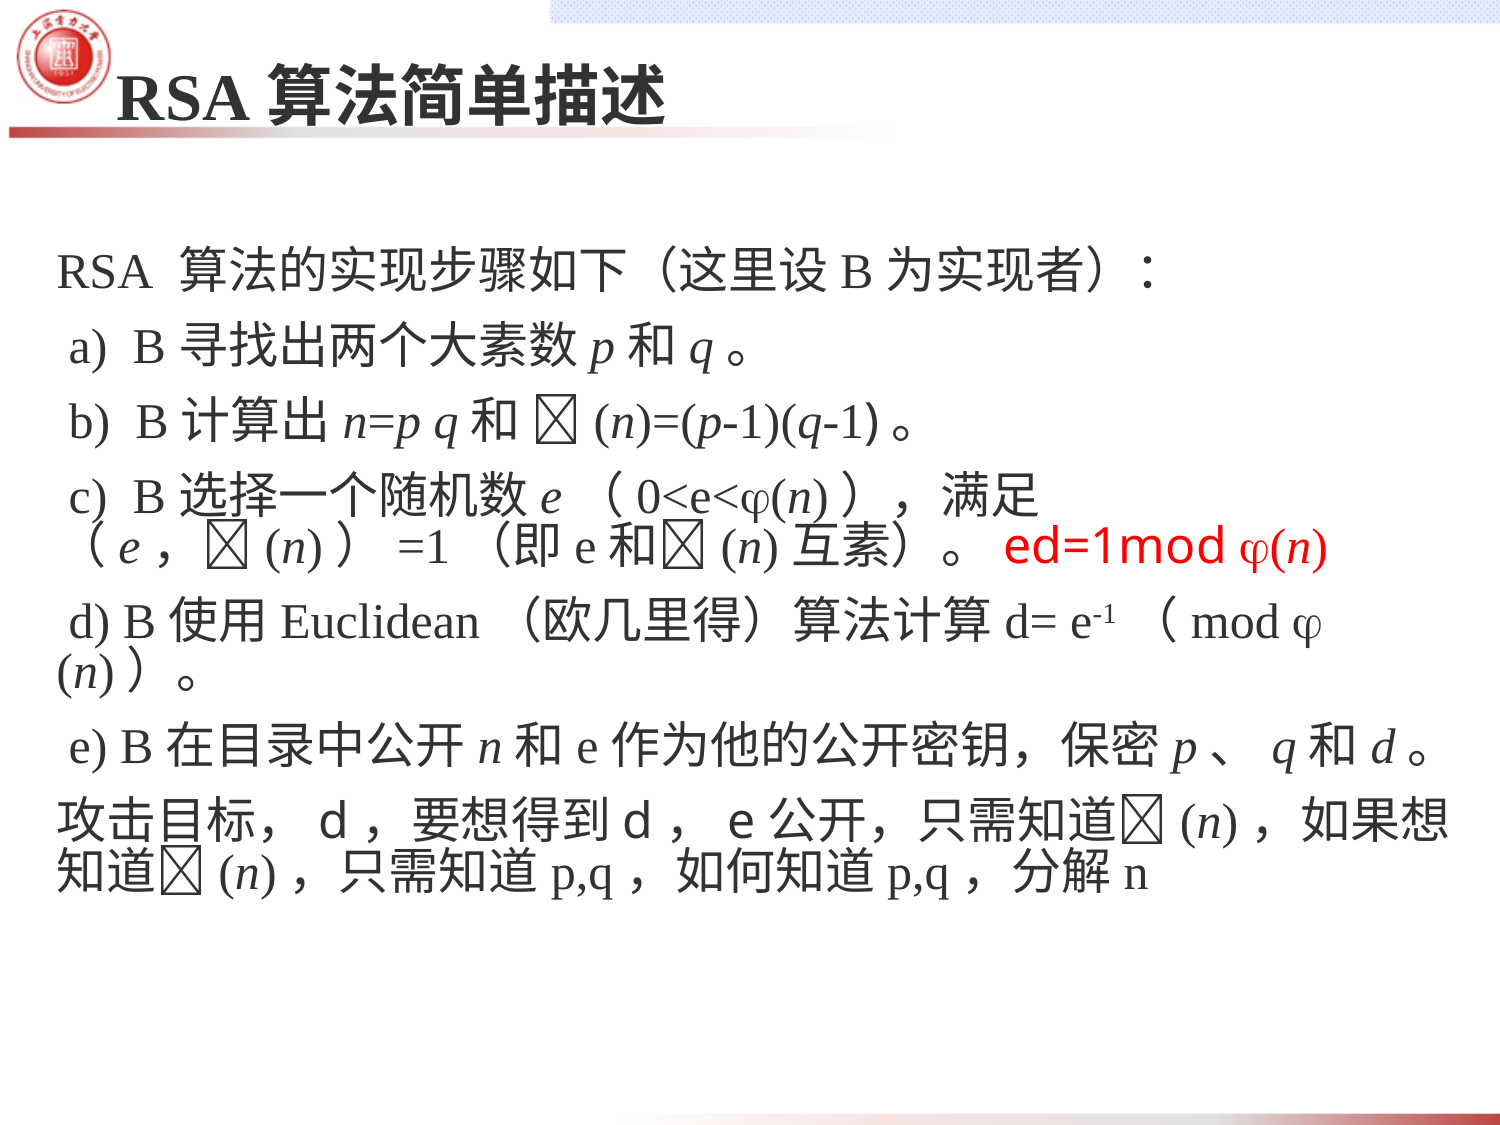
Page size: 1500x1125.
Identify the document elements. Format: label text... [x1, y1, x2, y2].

list RSA 算法的实现步骤如下（这里设B为实现者）： a) B寻找出两个大素数p和q。 b) B计算出n=p q和 (n)=(p-1)(q-1)。 c) B选择一个随机数e（0<e<(n)），满足（e，(n)）=1（即e和(n)互素）。ed=1mod (n) d) B使用Euclidean（欧几里得）算法计算d= e-1（mod (n)）。 e) B在目录中公开n和e作为他的公开密钥，保密p、q和d。 攻击目标，d，要想得到d，e公开，只需知道(n)，如果想知道(n)，只需知道p,q，如何知道p,q，分解n [0, 248, 1477, 915]
title RSA算法简单描述 [116, 35, 1465, 134]
picture [0, 0, 1500, 1125]
